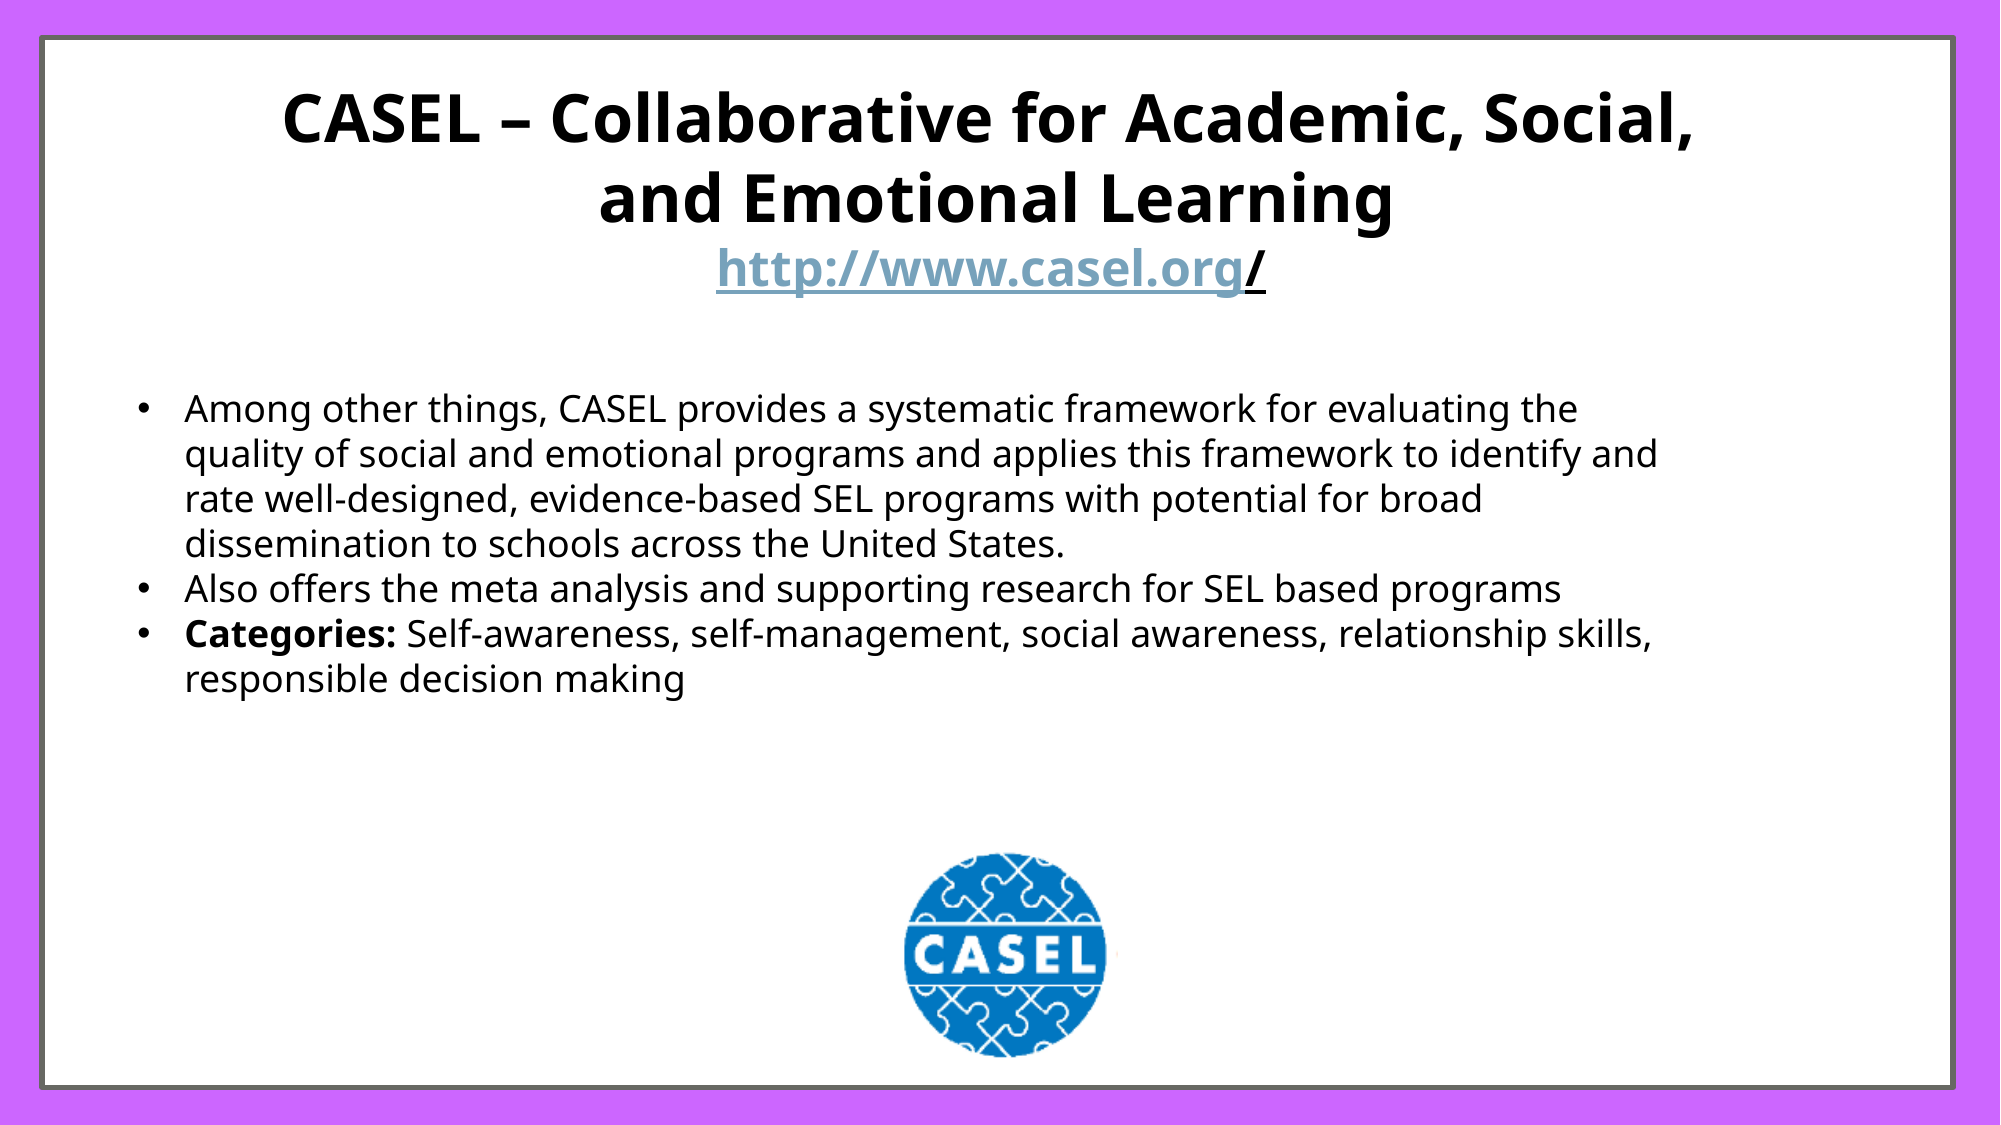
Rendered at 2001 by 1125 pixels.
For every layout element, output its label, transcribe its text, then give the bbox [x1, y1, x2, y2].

text_box Among other things, CASEL provides a systematic framework for evaluating the quality of social and emotional programs and applies this framework to identify and rate well-designed, evidence-based SEL programs with potential for broad dissemination to schools across the United States. Also offers the meta analysis and supporting research for SEL based programs Categories: Self-awareness, self-management, social awareness, relationship skills, responsible decision making [122, 377, 1709, 752]
picture [878, 845, 1118, 1070]
text_box [39, 35, 1956, 1090]
text_box CASEL – Collaborative for Academic, Social, and Emotional Learning http://www.casel.org/ [59, 68, 1936, 312]
